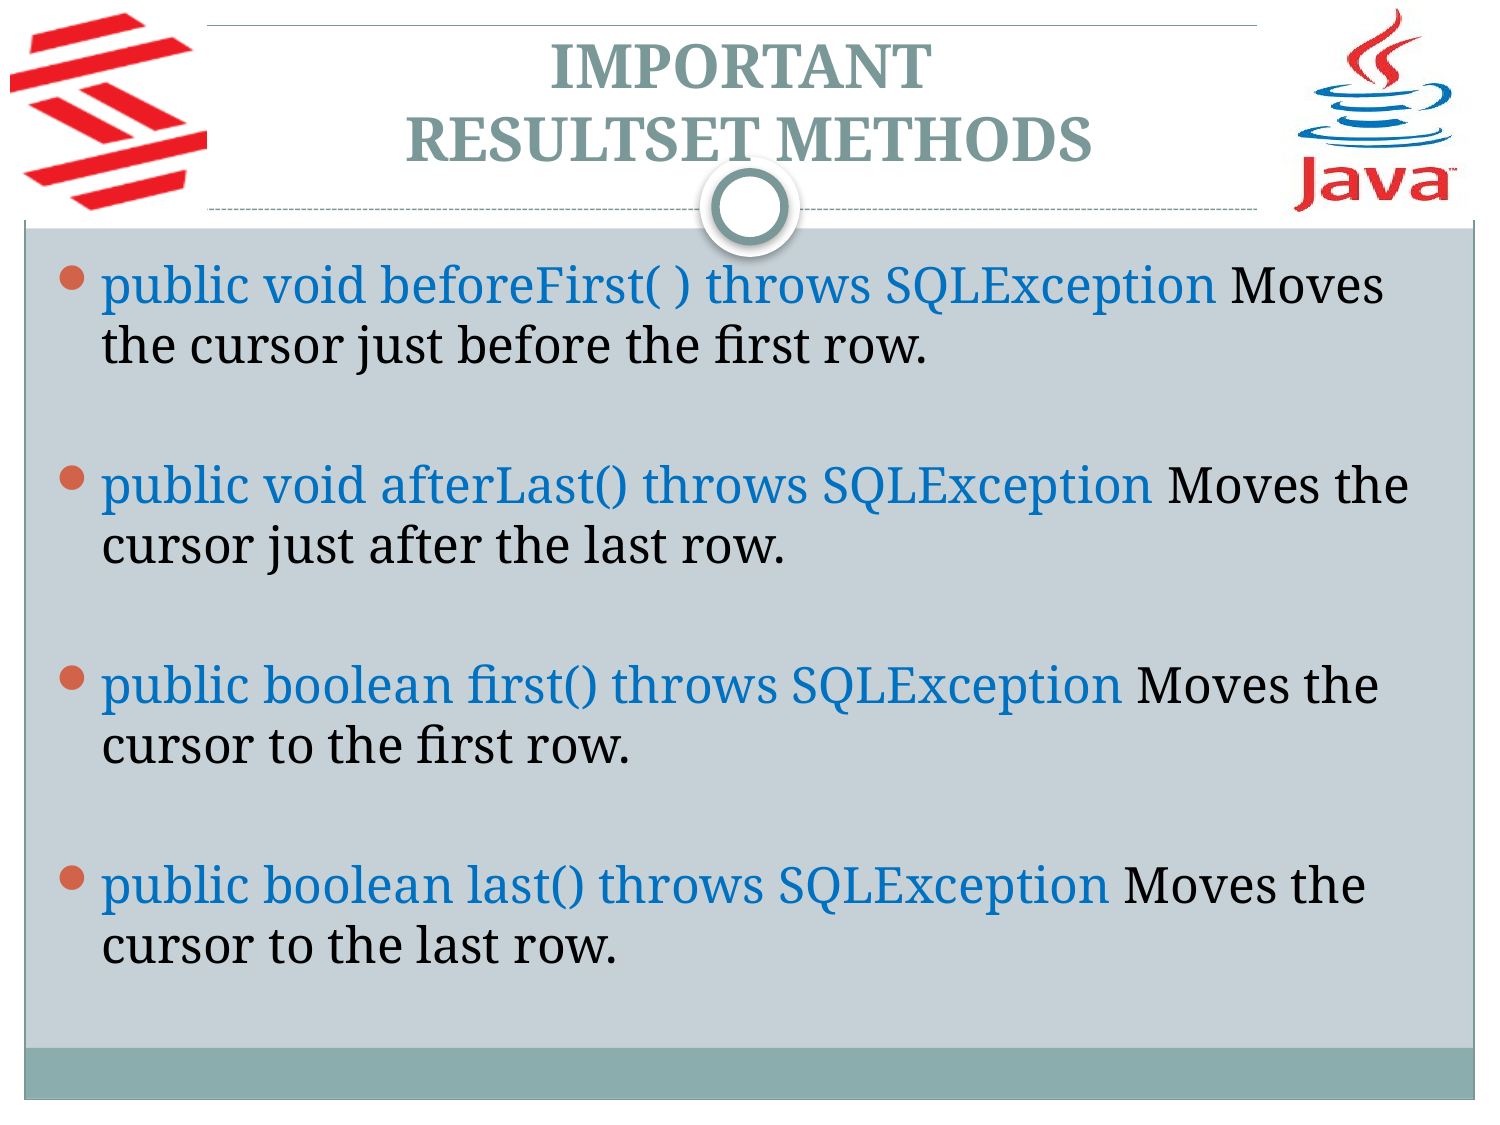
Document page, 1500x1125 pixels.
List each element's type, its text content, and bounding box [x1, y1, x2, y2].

list public void beforeFirst( ) throws SQLException Moves the cursor just before the first row. public void afterLast() throws SQLException Moves the cursor just after the last row. public boolean first() throws SQLException Moves the cursor to the first row. public boolean last() throws SQLException Moves the cursor to the last row. [41, 246, 1471, 1083]
title IMPORTANT RESULTSET METHODS [213, 19, 1250, 182]
picture [1257, 0, 1483, 221]
picture [10, 11, 207, 221]
